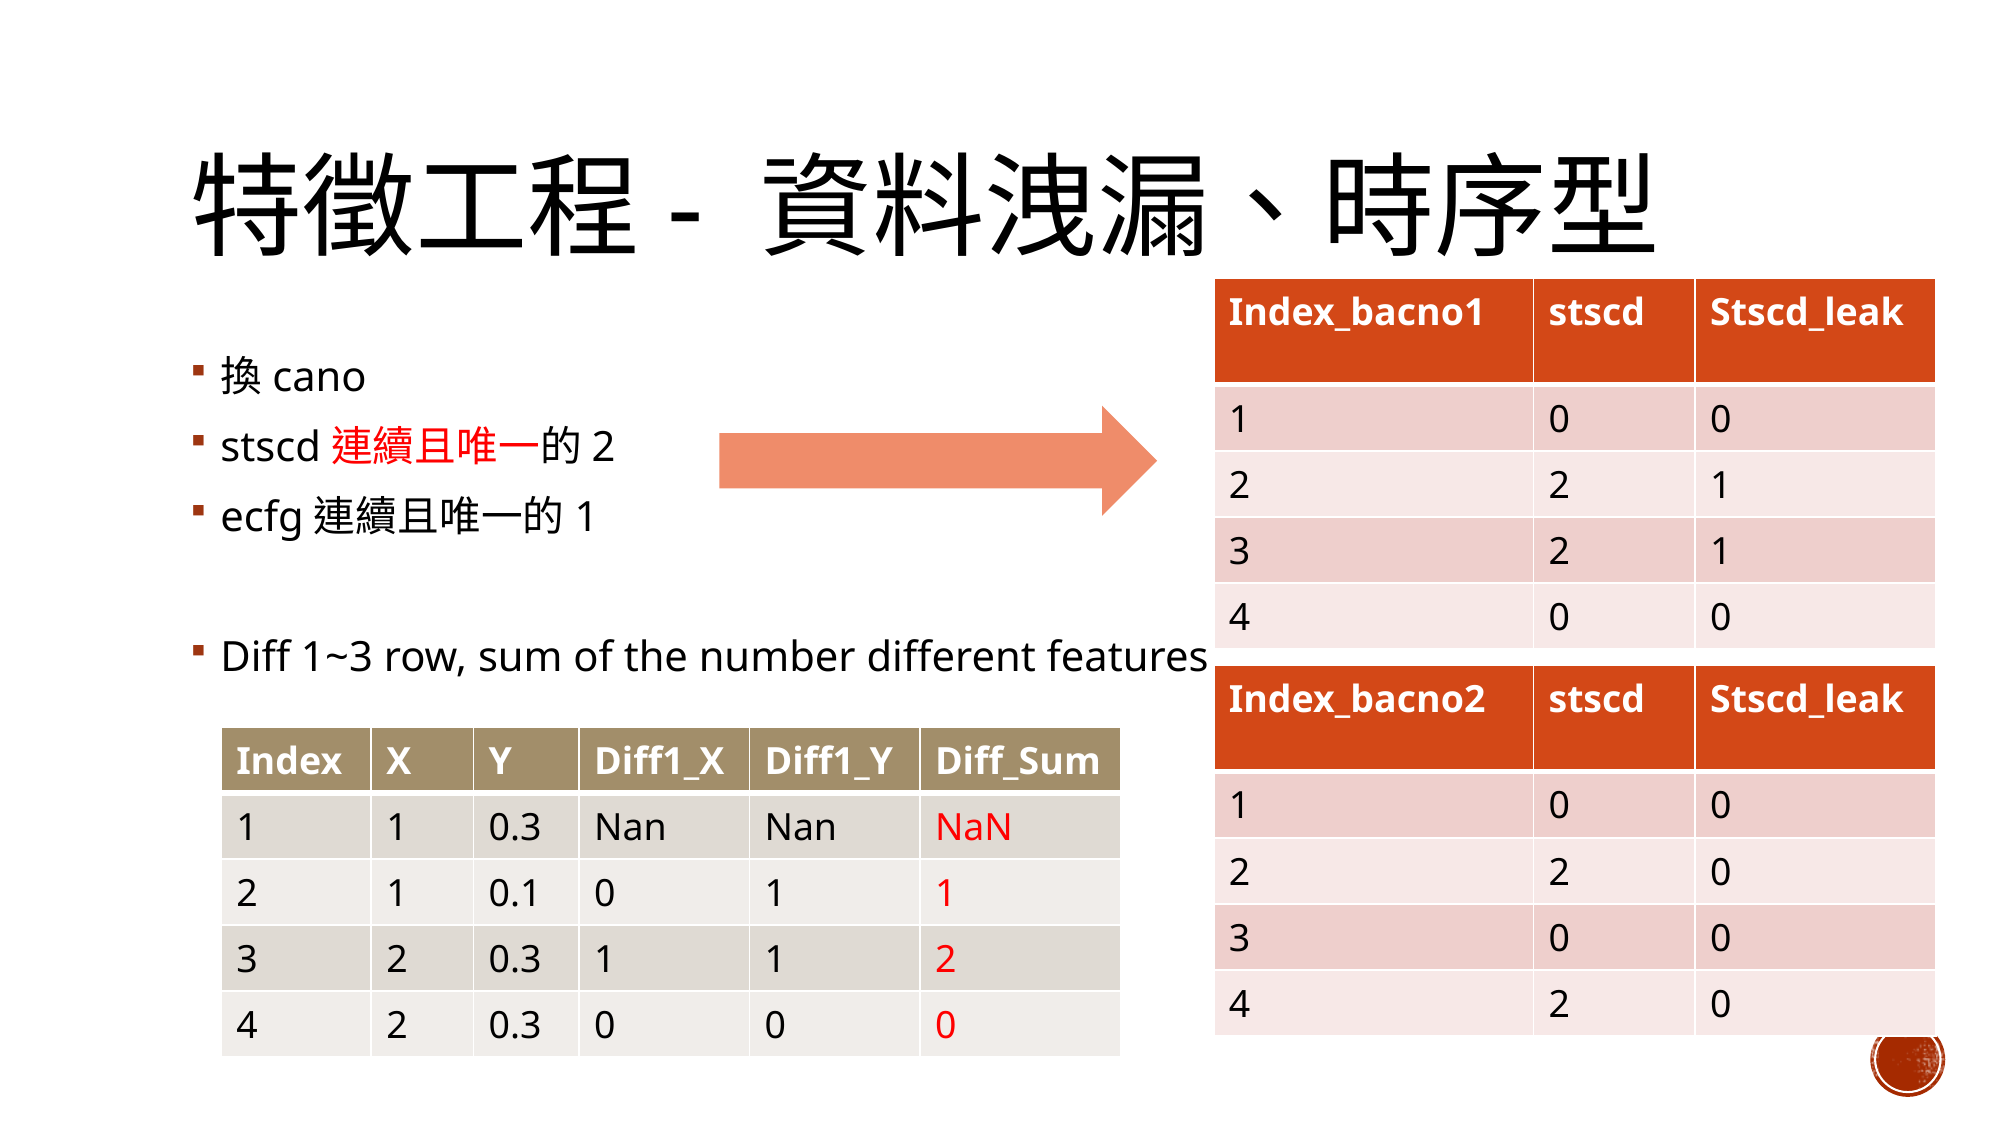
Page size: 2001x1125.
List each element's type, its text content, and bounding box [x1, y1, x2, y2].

table_cell 0 [1534, 774, 1694, 837]
table_header Stscd_leak [1696, 666, 1935, 769]
table_cell 2 [921, 926, 1120, 990]
table_header Index_bacno2 [1215, 666, 1533, 769]
table_cell 0 [1696, 971, 1935, 1035]
table_cell 2 [1215, 452, 1533, 516]
table_header Diff1_X [580, 728, 749, 790]
table_cell 2 [1534, 971, 1694, 1035]
table_cell 3 [1215, 518, 1533, 582]
table_cell Nan [750, 796, 919, 858]
table_cell 0.3 [474, 992, 578, 1056]
table_cell 0.3 [474, 926, 578, 990]
title 特徵工程- 資料洩漏、時序型 [175, 79, 1826, 344]
table_cell 0.3 [474, 796, 578, 858]
table_cell 2 [1215, 839, 1533, 903]
table_header stscd [1534, 666, 1694, 769]
table_cell 1 [750, 926, 919, 990]
table_cell 1 [750, 860, 919, 924]
table_cell 1 [1215, 387, 1533, 450]
table_cell 2 [1534, 839, 1694, 903]
table_cell 0 [1696, 839, 1935, 903]
table_cell 0.1 [474, 860, 578, 924]
table_header Diff1_Y [750, 728, 919, 790]
table_cell 2 [1534, 518, 1694, 582]
table_cell 1 [1696, 452, 1935, 516]
table_cell NaN [921, 796, 1120, 858]
table_header Diff_Sum [921, 728, 1120, 790]
list 換cano stscd連續且唯一的2 ecfg連續且唯一的1 Diff 1~3 row, sum of the number different features [175, 348, 1826, 1013]
table_cell 0 [1696, 387, 1935, 450]
table_cell 2 [372, 992, 473, 1056]
table_header Y [474, 728, 578, 790]
table_cell 3 [222, 926, 370, 990]
table_cell Nan [580, 796, 749, 858]
table_cell 3 [1215, 905, 1533, 969]
table_cell 1 [1696, 518, 1935, 582]
table_cell 0 [580, 860, 749, 924]
table_cell 2 [372, 926, 473, 990]
table_header stscd [1534, 279, 1694, 382]
table_cell 0 [1696, 905, 1935, 969]
table_cell 0 [750, 992, 919, 1056]
table_cell 2 [1534, 452, 1694, 516]
table_cell 0 [1696, 774, 1935, 837]
table_cell 0 [1696, 584, 1935, 648]
table_header Index [222, 728, 370, 790]
table_cell 4 [1215, 584, 1533, 648]
table_cell 1 [372, 860, 473, 924]
table_cell 4 [222, 992, 370, 1056]
table_cell 1 [1215, 774, 1533, 837]
table_header X [372, 728, 473, 790]
table_cell 1 [921, 860, 1120, 924]
table_cell 0 [1534, 905, 1694, 969]
table_cell 0 [921, 992, 1120, 1056]
table_cell 4 [1215, 971, 1533, 1035]
table_header Index_bacno1 [1215, 279, 1533, 382]
table_cell 2 [222, 860, 370, 924]
table_header Stscd_leak [1696, 279, 1935, 382]
text_box [718, 404, 1158, 517]
table_cell 0 [1534, 387, 1694, 450]
table_cell 1 [580, 926, 749, 990]
table_cell 1 [372, 796, 473, 858]
table_cell 1 [222, 796, 370, 858]
table_cell 0 [1534, 584, 1694, 648]
table_cell 0 [580, 992, 749, 1056]
